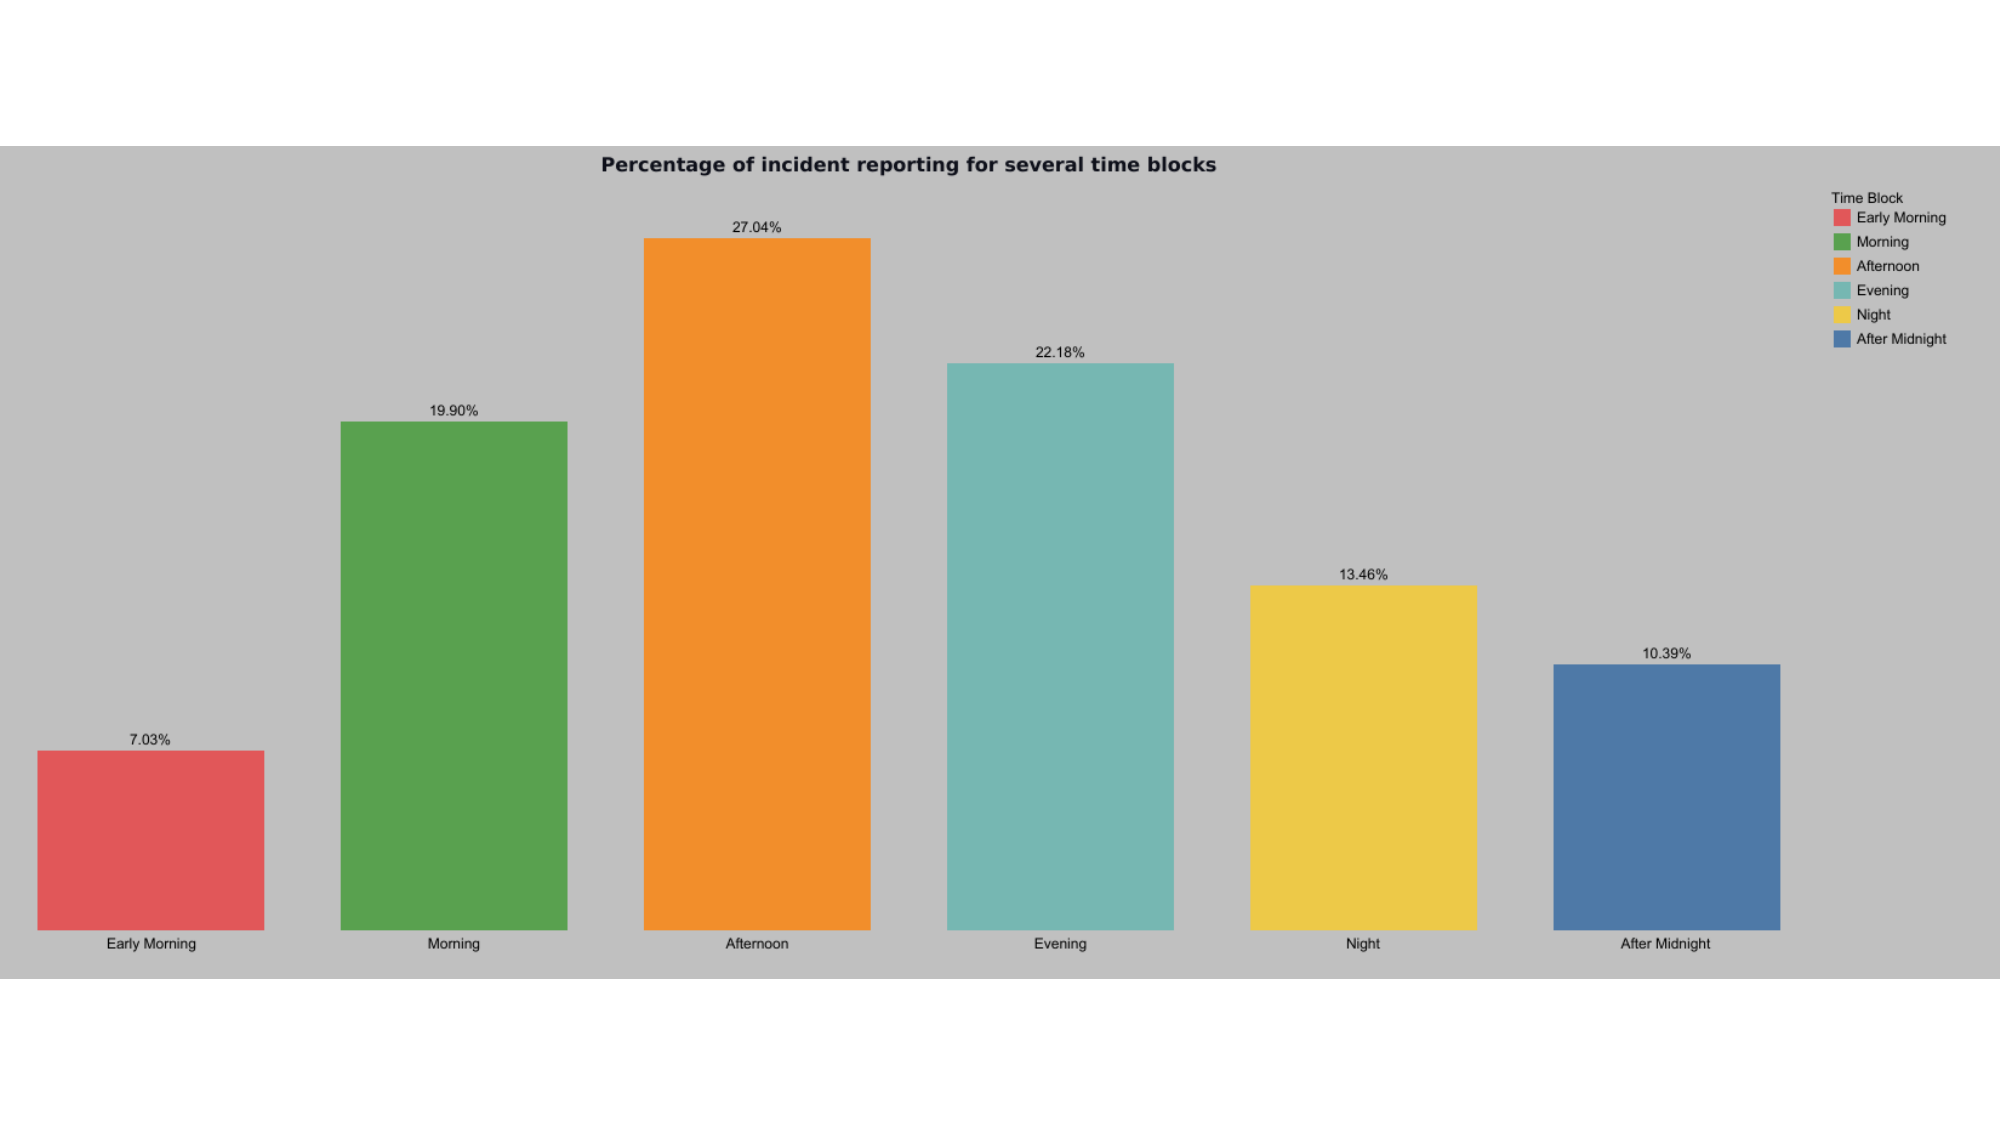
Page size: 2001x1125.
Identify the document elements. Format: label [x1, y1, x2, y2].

picture [0, 146, 2000, 979]
